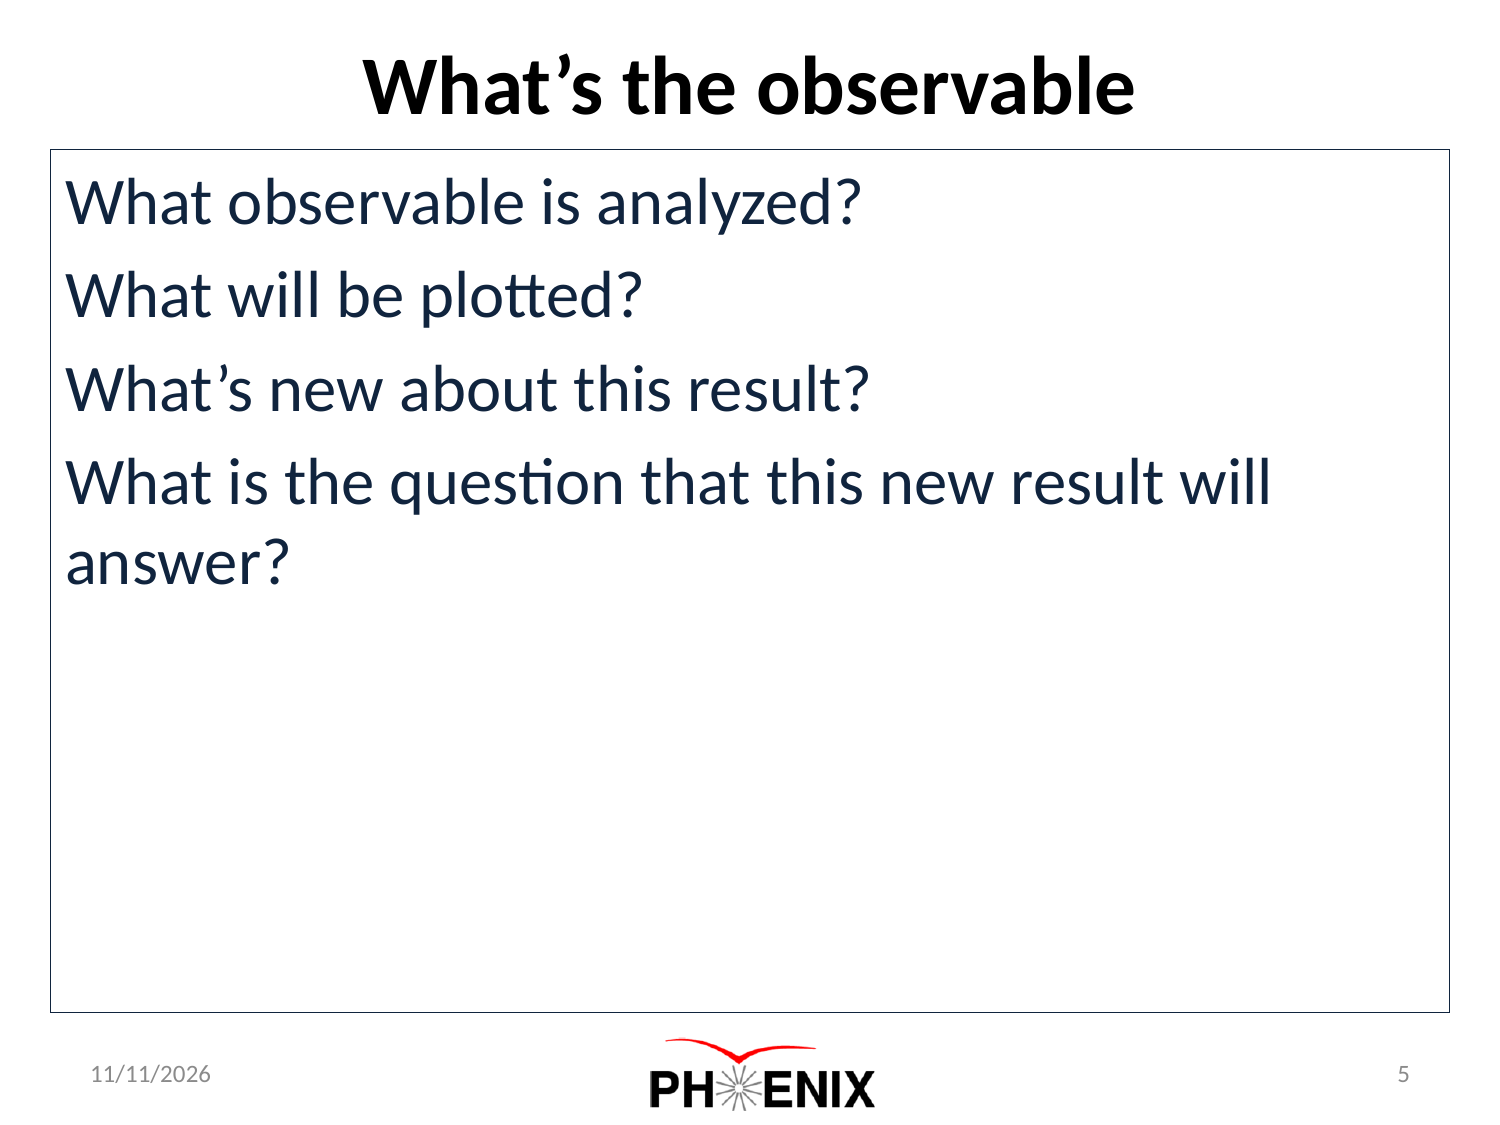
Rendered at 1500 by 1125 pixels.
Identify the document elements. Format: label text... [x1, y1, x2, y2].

slide_number 5 [1074, 1042, 1425, 1103]
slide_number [75, 1042, 425, 1103]
text_box What observable is analyzed? What will be plotted? What’s new about this result? What is the question that this new result will answer? [50, 149, 1450, 1013]
text_box What’s the observable [74, 0, 1425, 149]
picture [650, 1037, 875, 1111]
